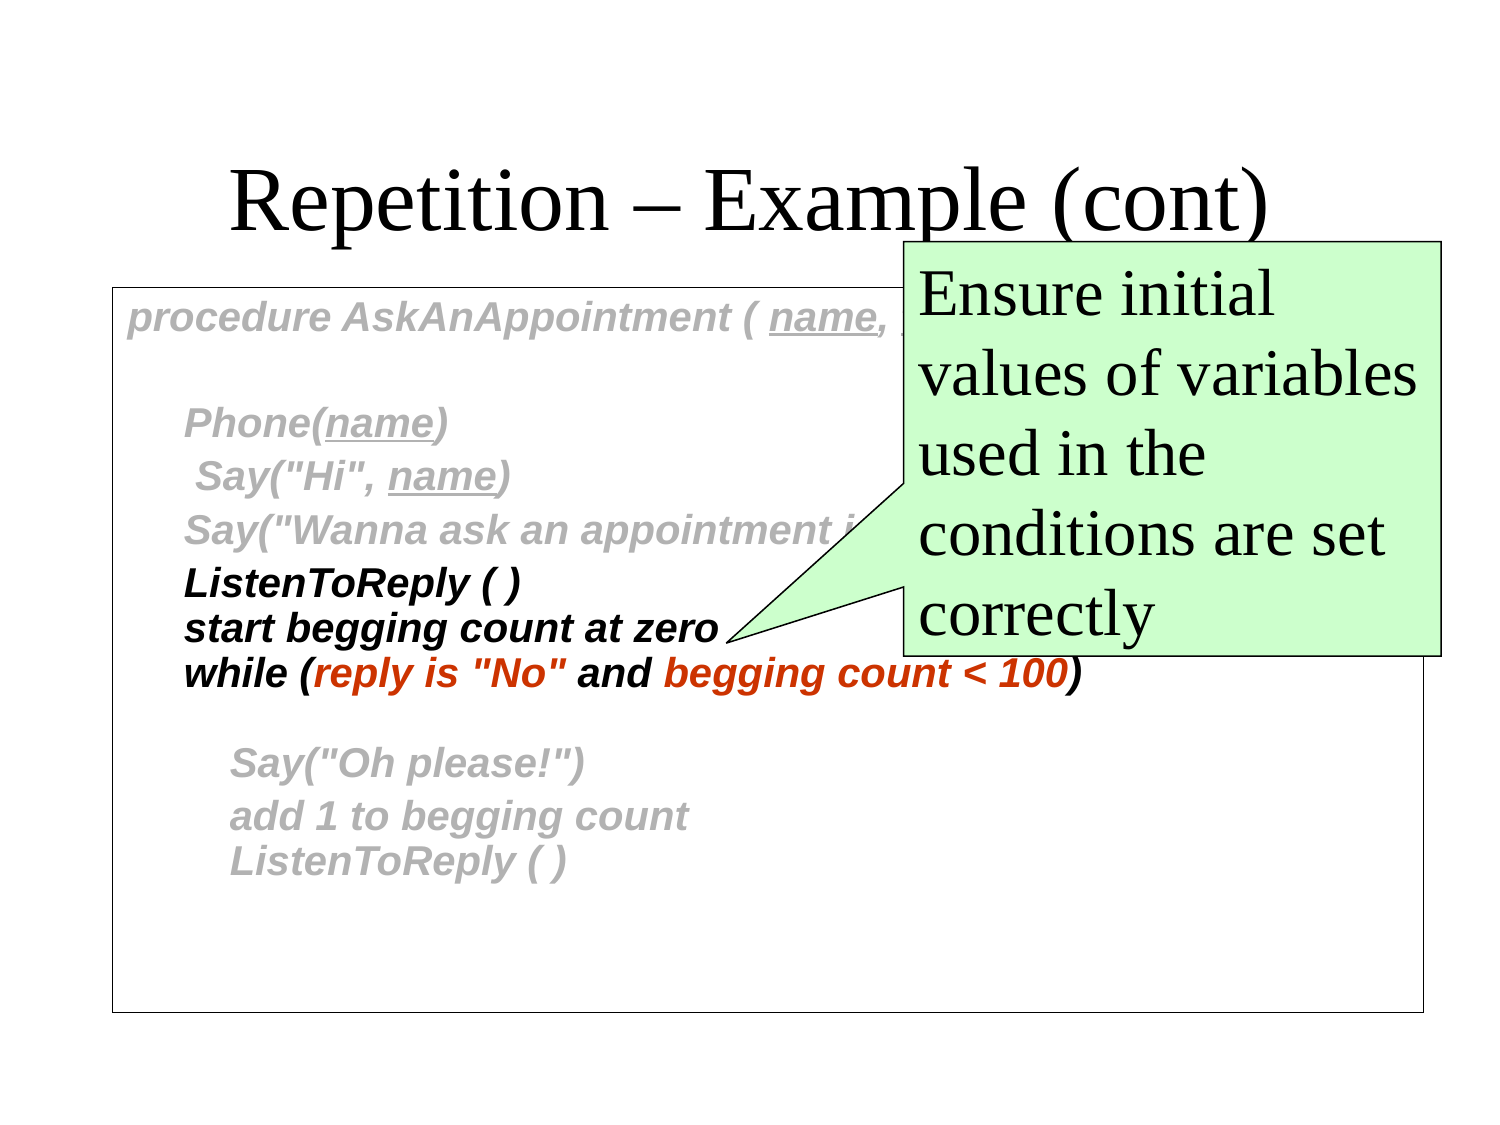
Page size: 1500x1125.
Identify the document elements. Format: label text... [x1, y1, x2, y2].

text_box Ensure initial values of variables used in the conditions are set correctly [726, 241, 1442, 657]
title Repetition – Example (cont) [112, 99, 1388, 287]
list procedure AskAnAppointment ( name, time, location ) Phone(name) Say("Hi", name) Say("Wanna ask an appointment in", location, "at", time, "?") ListenToReply ( ) start begging count at zero while (reply is "No" and begging count < 100) Say("Oh please!") add 1 to begging count ListenToReply ( ) [112, 287, 1424, 1013]
